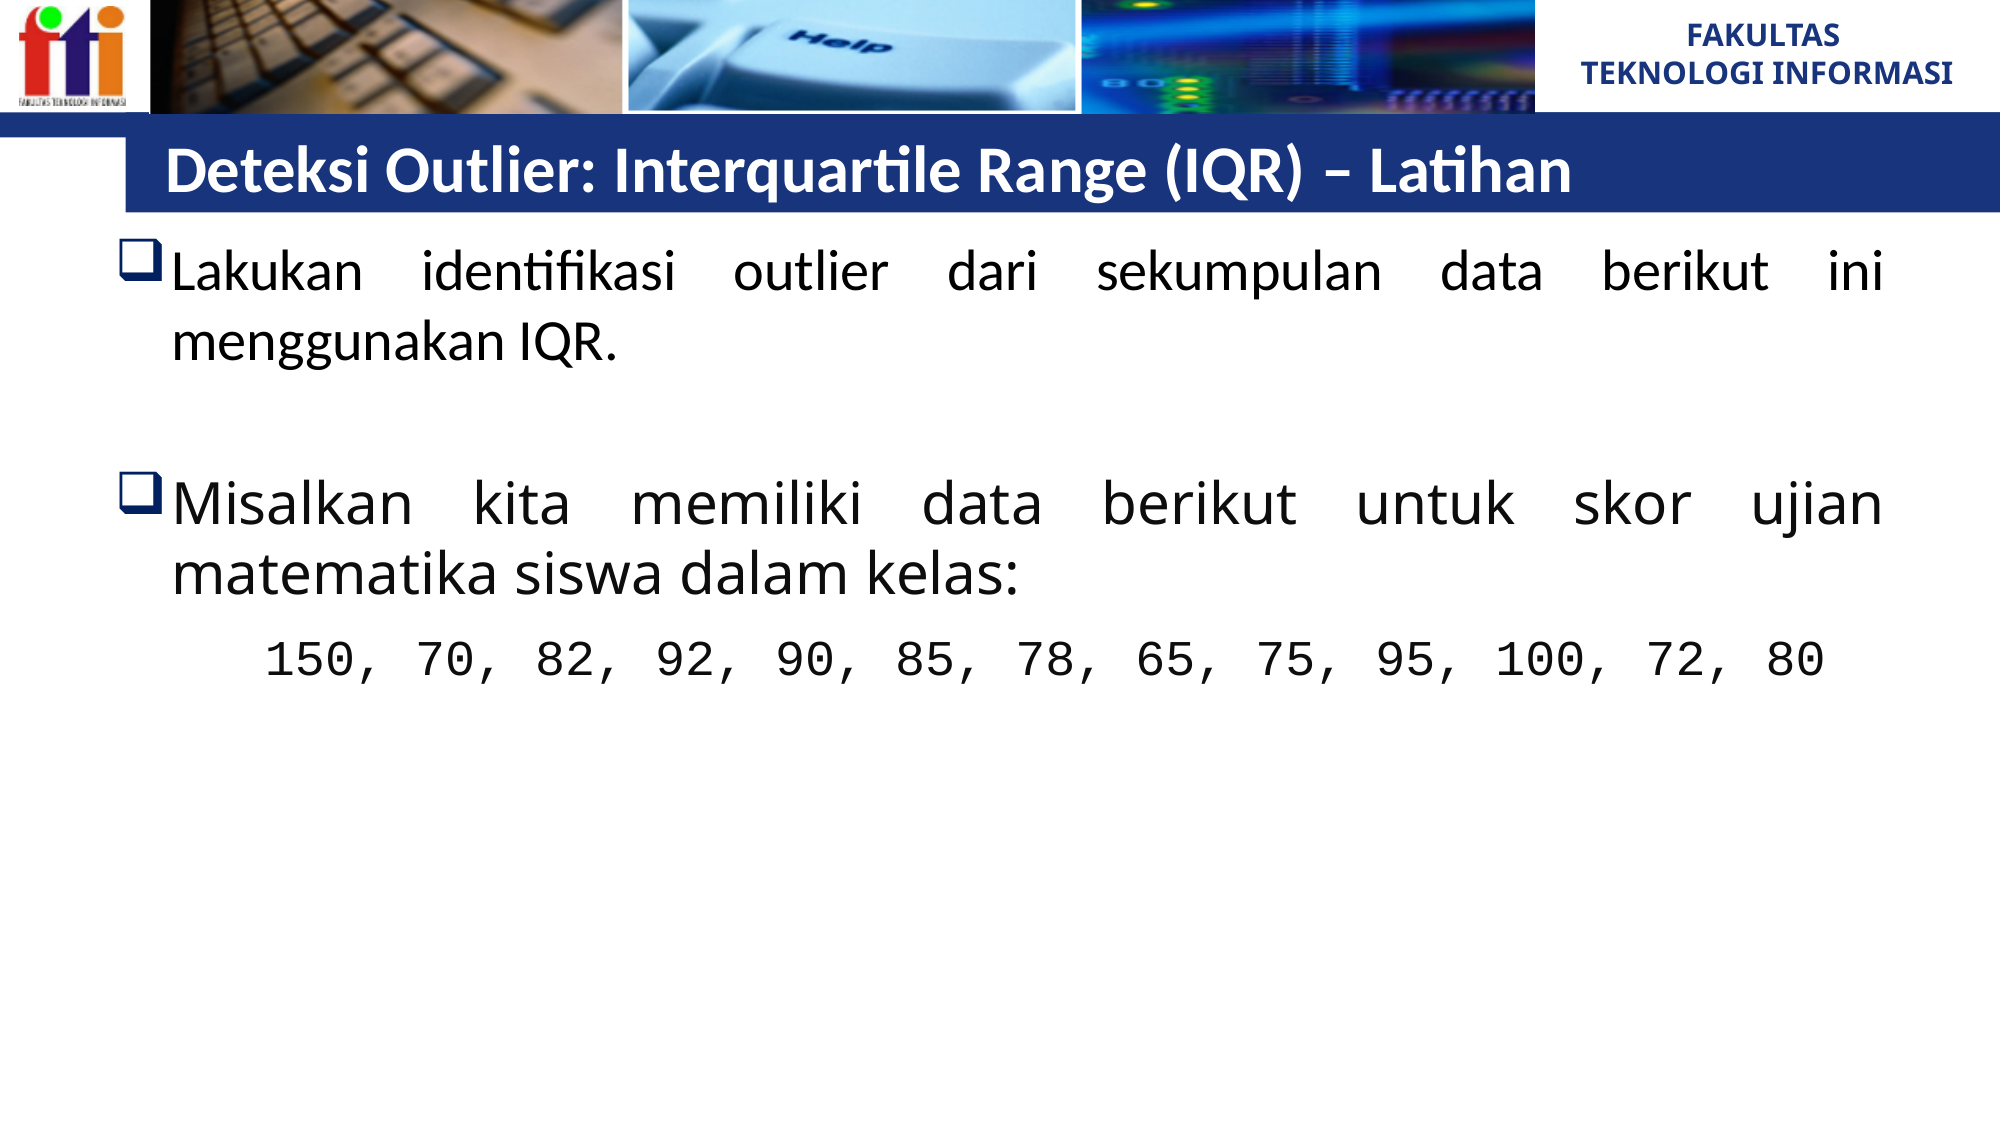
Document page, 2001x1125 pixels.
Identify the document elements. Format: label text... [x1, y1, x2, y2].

picture [19, 6, 126, 106]
picture [149, 0, 1535, 114]
list Lakukan identifikasi outlier dari sekumpulan data berikut ini menggunakan IQR. Misalkan kita memiliki data berikut untuk skor ujian matematika siswa dalam kelas: 150, 70, 82, 92, 90, 85, 78, 65, 75, 95, 100, 72, 80 [99, 224, 1901, 1038]
title Deteksi Outlier: Interquartile Range (IQR) – Latihan [149, 119, 1934, 213]
